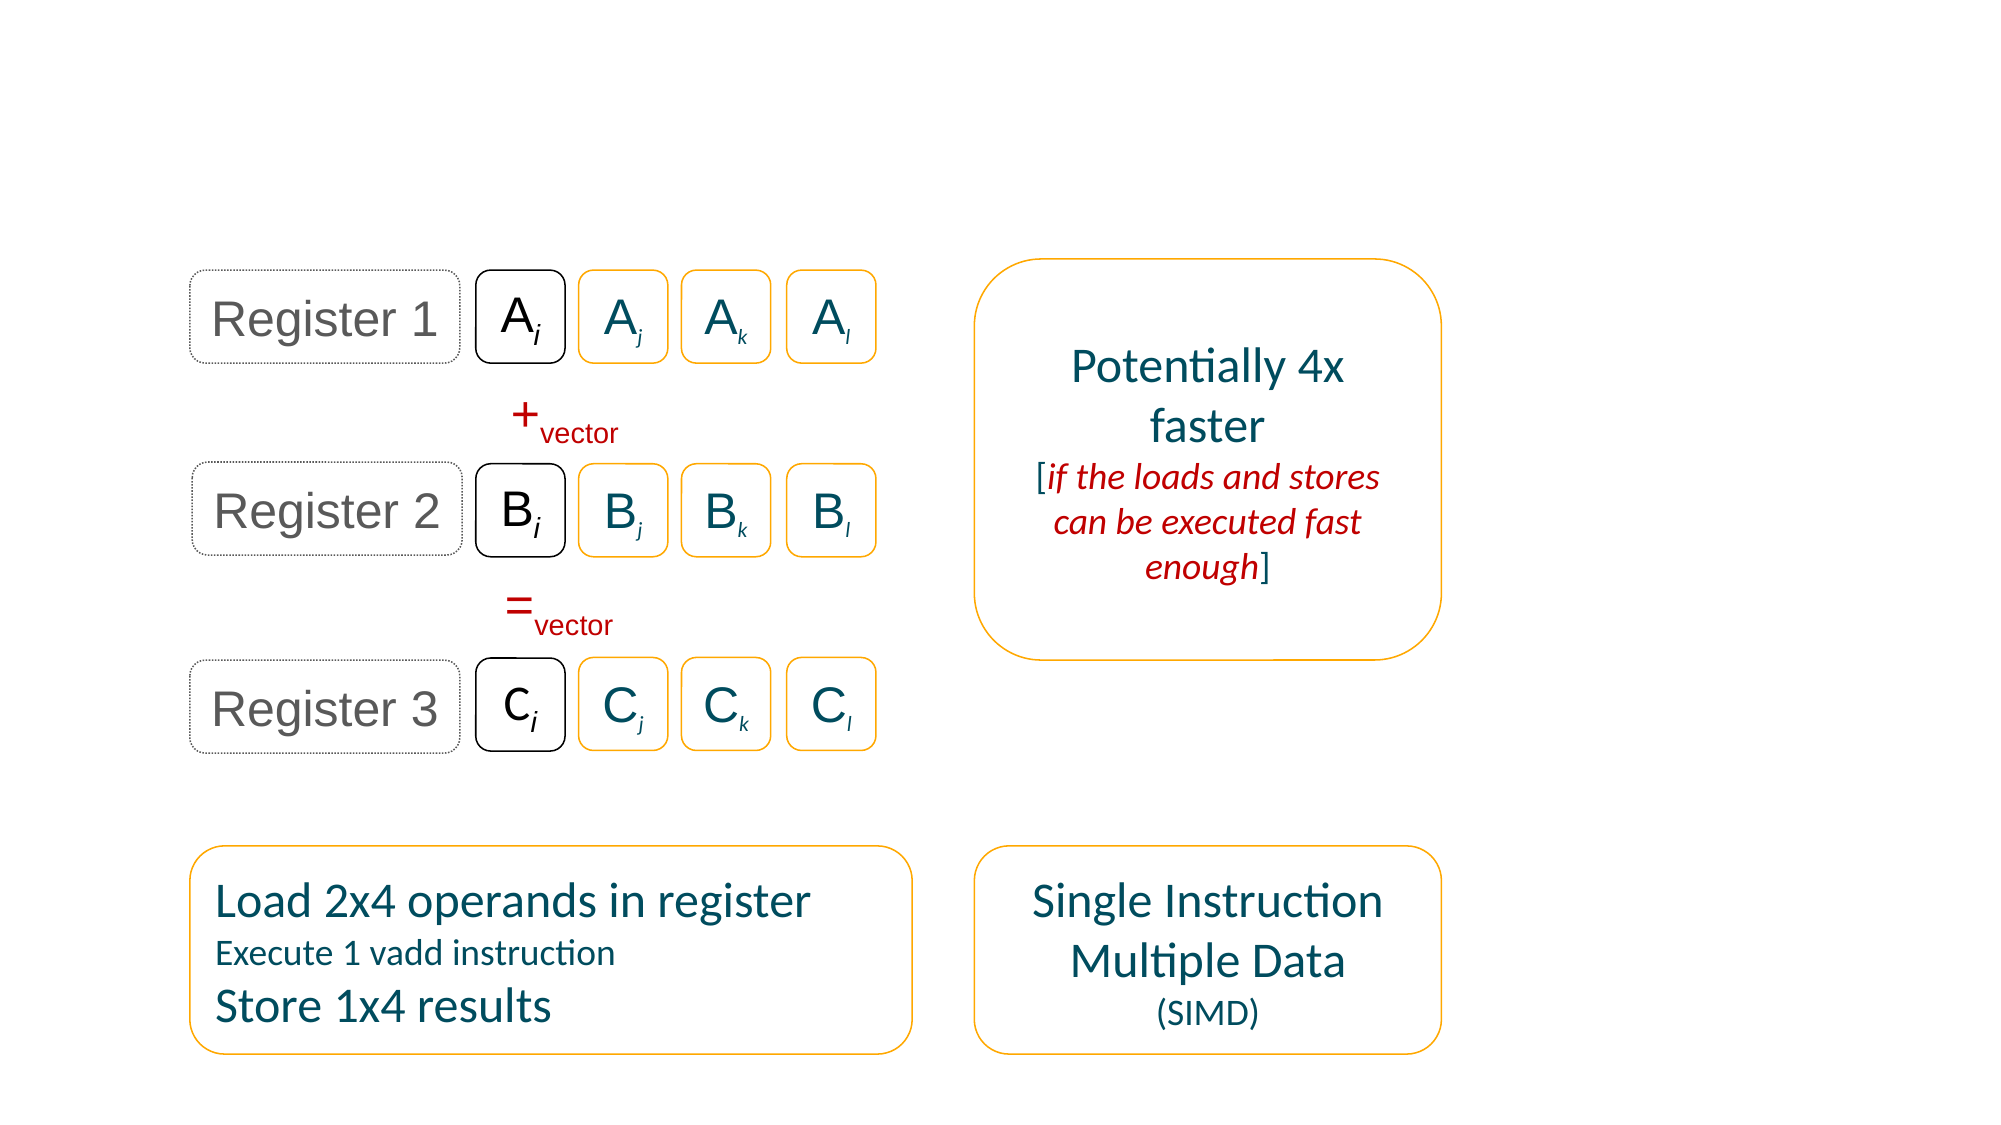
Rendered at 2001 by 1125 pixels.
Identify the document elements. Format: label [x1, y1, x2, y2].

text_box [189, 258, 1442, 1055]
